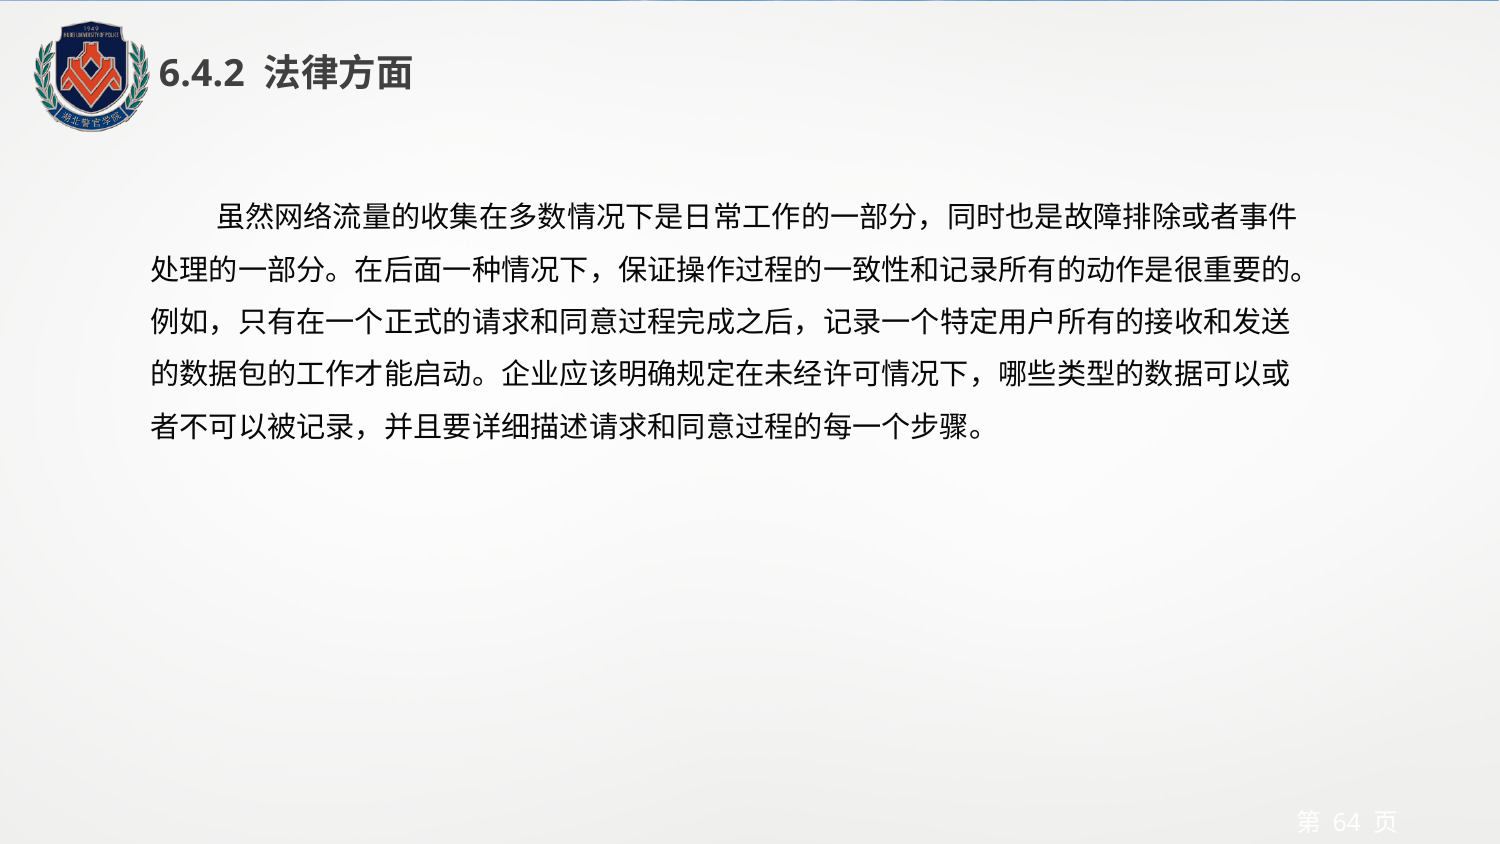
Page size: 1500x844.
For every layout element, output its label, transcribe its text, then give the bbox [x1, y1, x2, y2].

text_box 虽然网络流量的收集在多数情况下是日常工作的一部分，同时也是故障排除或者事件处理的一部分。在后面一种情况下，保证操作过程的一致性和记录所有的动作是很重要的。例如，只有在一个正式的请求和同意过程完成之后，记录一个特定用户所有的接收和发送的数据包的工作才能启动。企业应该明确规定在未经许可情况下，哪些类型的数据可以或者不可以被记录，并且要详细描述请求和同意过程的每一个步骤。 [135, 173, 1329, 504]
picture [0, 0, 1500, 844]
text_box 6.4.2 法律方面 [147, 43, 786, 100]
